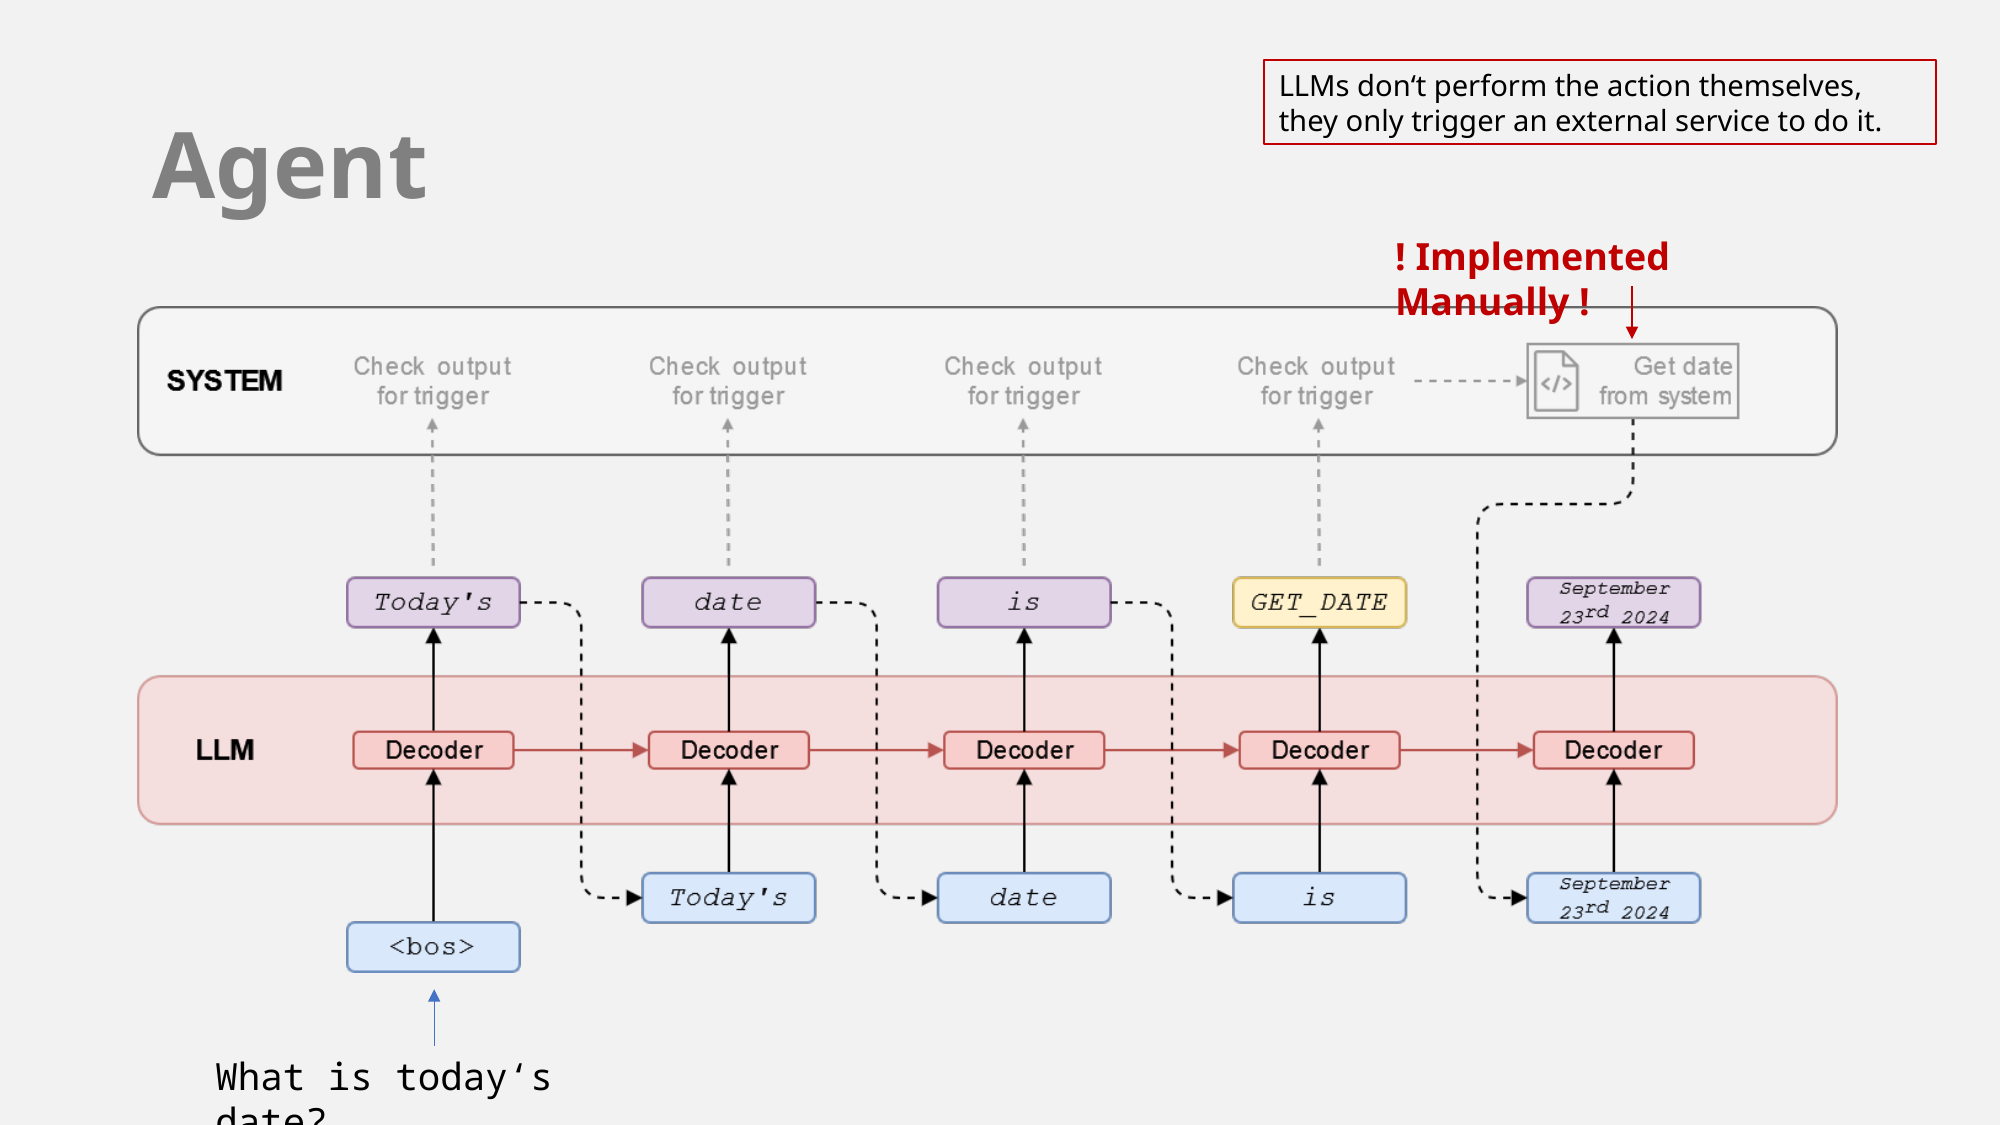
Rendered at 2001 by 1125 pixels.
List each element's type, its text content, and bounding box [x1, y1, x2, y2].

text_box LLMs don‘t perform the action themselves, they only trigger an external service to do it. [1264, 59, 1936, 145]
picture [137, 306, 1838, 973]
text_box ! Implemented Manually ! [1380, 225, 1882, 331]
text_box What is today‘s date? [200, 1045, 668, 1125]
title Agent [137, 59, 1863, 278]
